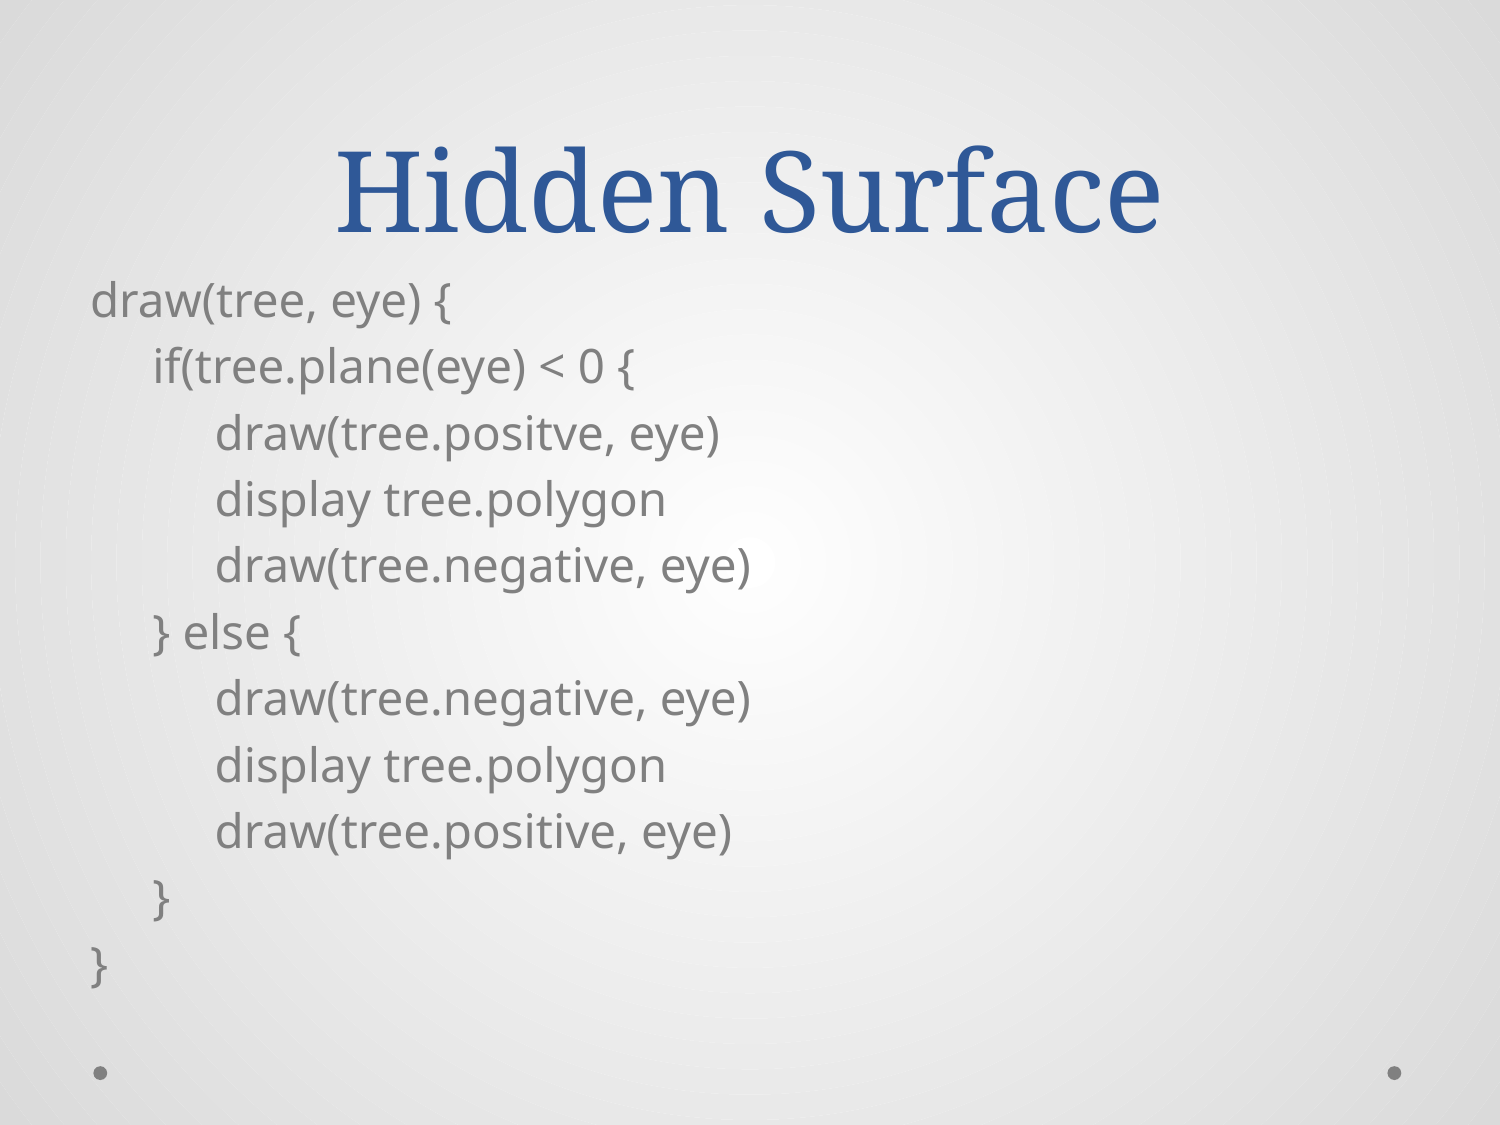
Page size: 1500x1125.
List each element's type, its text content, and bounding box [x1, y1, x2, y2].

list draw(tree, eye) { if(tree.plane(eye) < 0 { draw(tree.positve, eye) display tree.polygon draw(tree.negative, eye) } else { draw(tree.negative, eye) display tree.polygon draw(tree.positive, eye) } } [75, 262, 1425, 1005]
title Hidden Surface [75, 0, 1425, 262]
